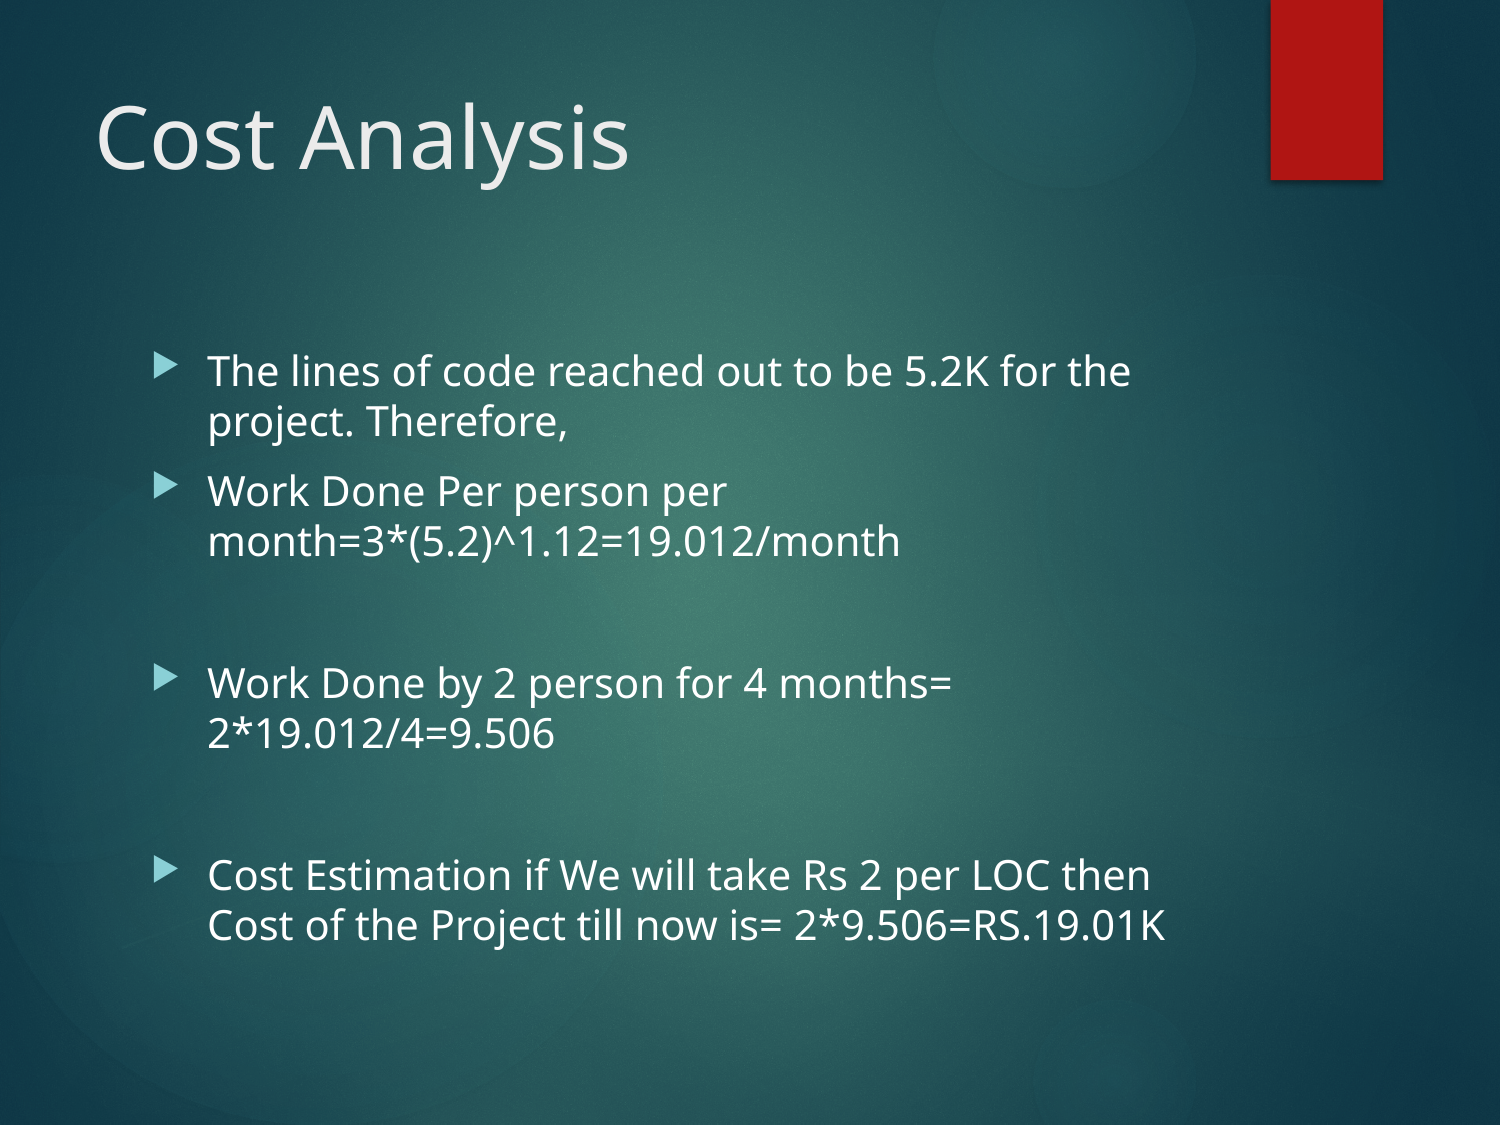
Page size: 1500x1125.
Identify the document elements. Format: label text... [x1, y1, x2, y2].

list The lines of code reached out to be 5.2K for the project. Therefore, Work Done Per person per month=3*(5.2)^1.12=19.012/month Work Done by 2 person for 4 months= 2*19.012/4=9.506 Cost Estimation if We will take Rs 2 per LOC then Cost of the Project till now is= 2*9.506=RS.19.01K [135, 336, 1237, 1025]
title Cost Analysis [79, 74, 1237, 304]
